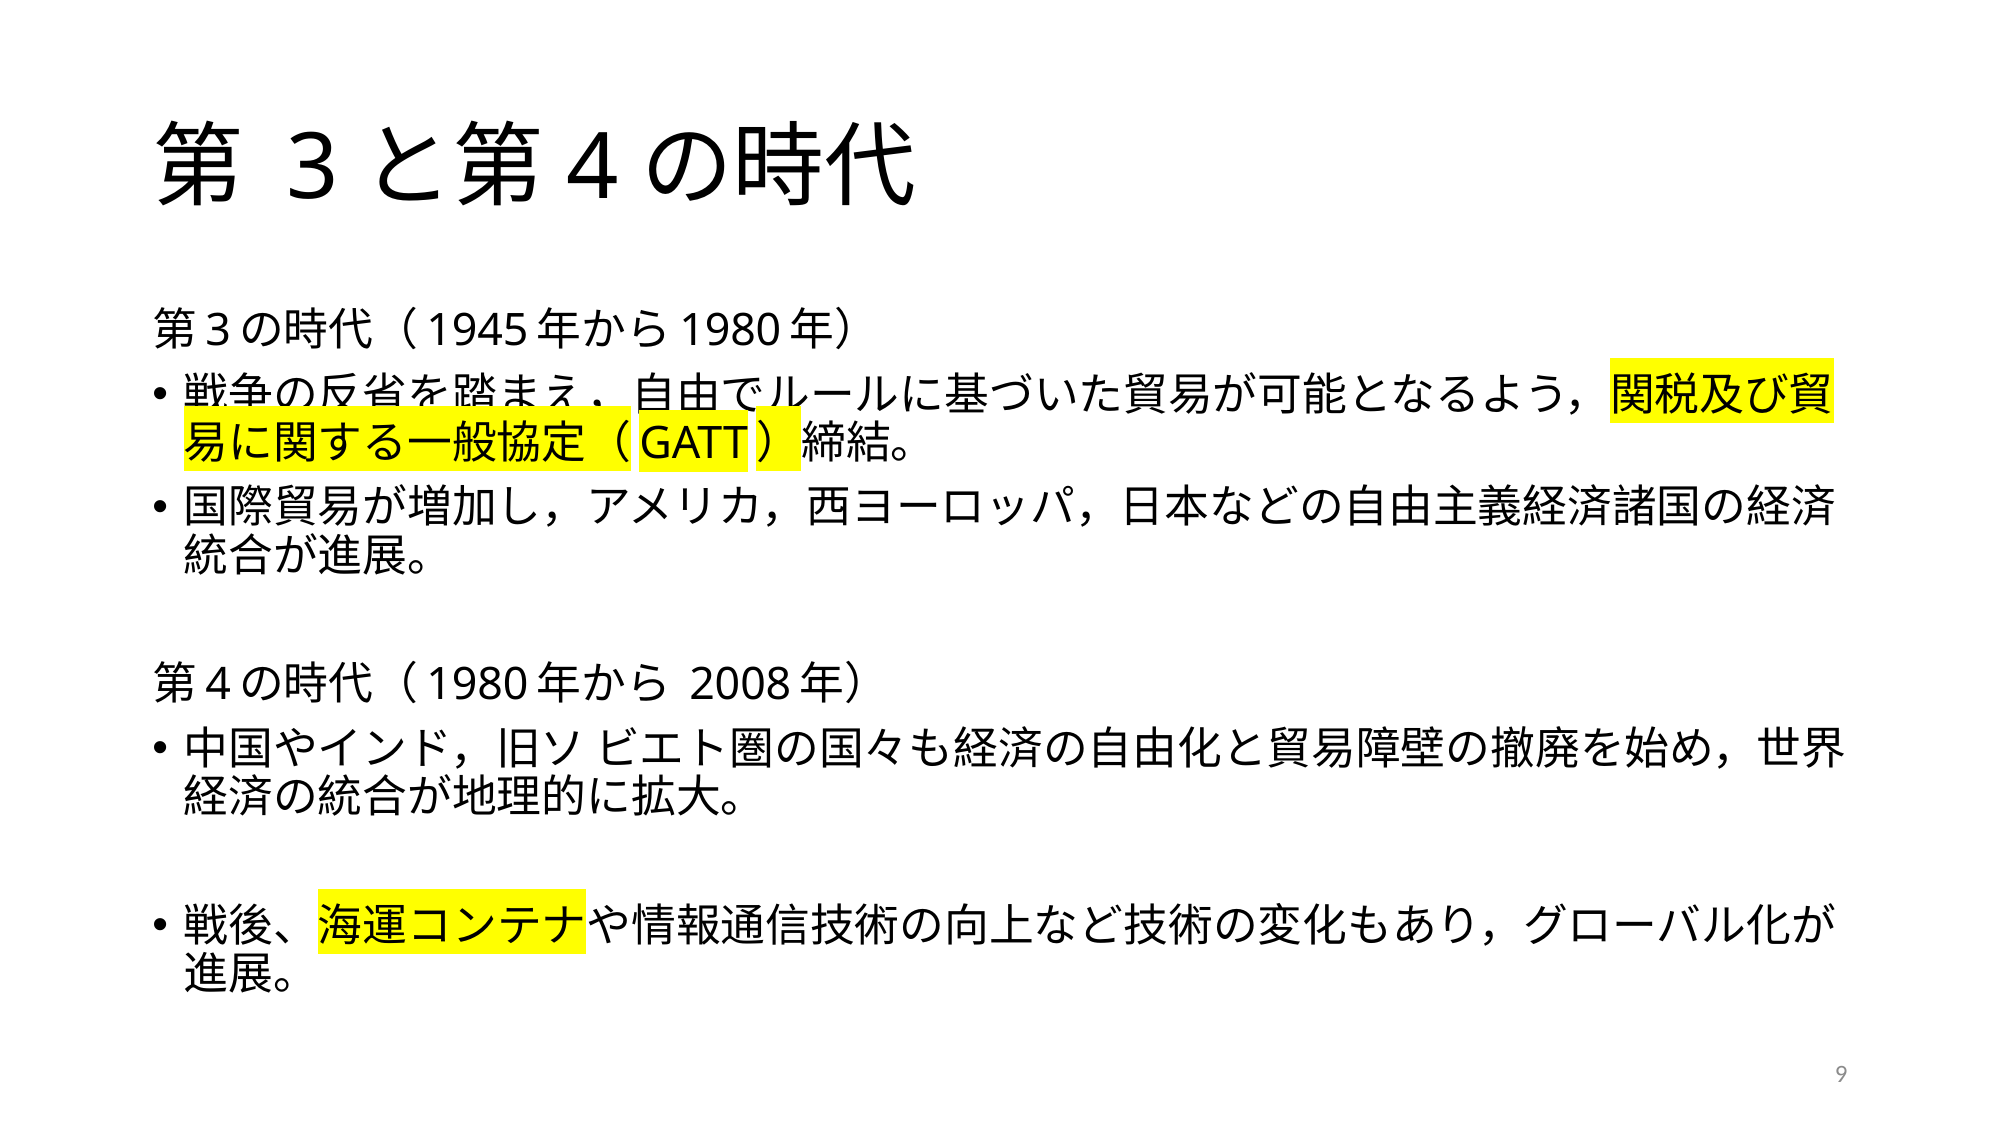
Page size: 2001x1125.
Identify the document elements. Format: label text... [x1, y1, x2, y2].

list 第3の時代（1945年から1980年） 戦争の反省を踏まえ，自由でルールに基づいた貿易が可能となるよう，関税及び貿易に関する一般協定（GATT）締結。 国際貿易が増加し，アメリカ，西ヨーロッパ，日本などの自由主義経済諸国の経済統合が進展。 第4の時代（1980年から 2008年） 中国やインド，旧ソ ビエト圏の国々も経済の自由化と貿易障壁の撤廃を始め，世界経済の統合が地理的に拡大。 戦後、海運コンテナや情報通信技術の向上など技術の変化もあり，グローバル化が進展。 [137, 299, 1863, 1014]
title 第 3と第4の時代 [137, 59, 1863, 278]
slide_number 9 [1412, 1042, 1863, 1103]
